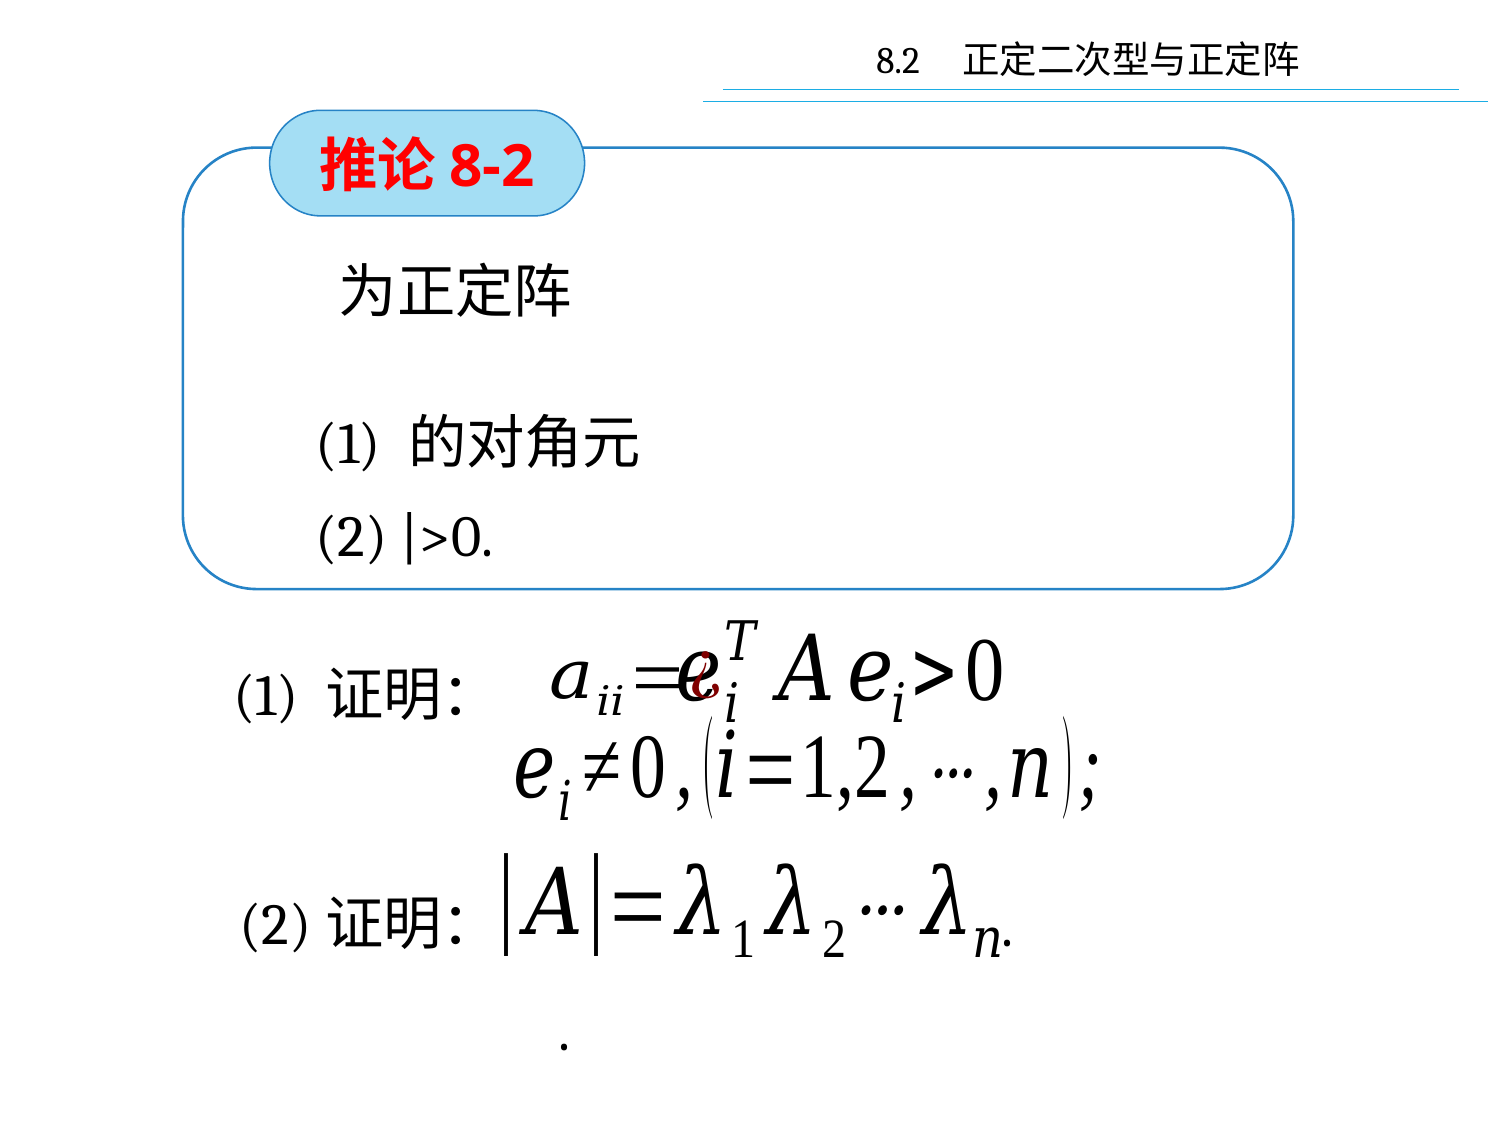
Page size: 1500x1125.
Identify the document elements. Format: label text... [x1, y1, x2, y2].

text_box (2)证明： [224, 843, 491, 964]
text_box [702, 28, 1489, 102]
text_box (1) 证明： [218, 614, 514, 735]
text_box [182, 110, 1294, 590]
